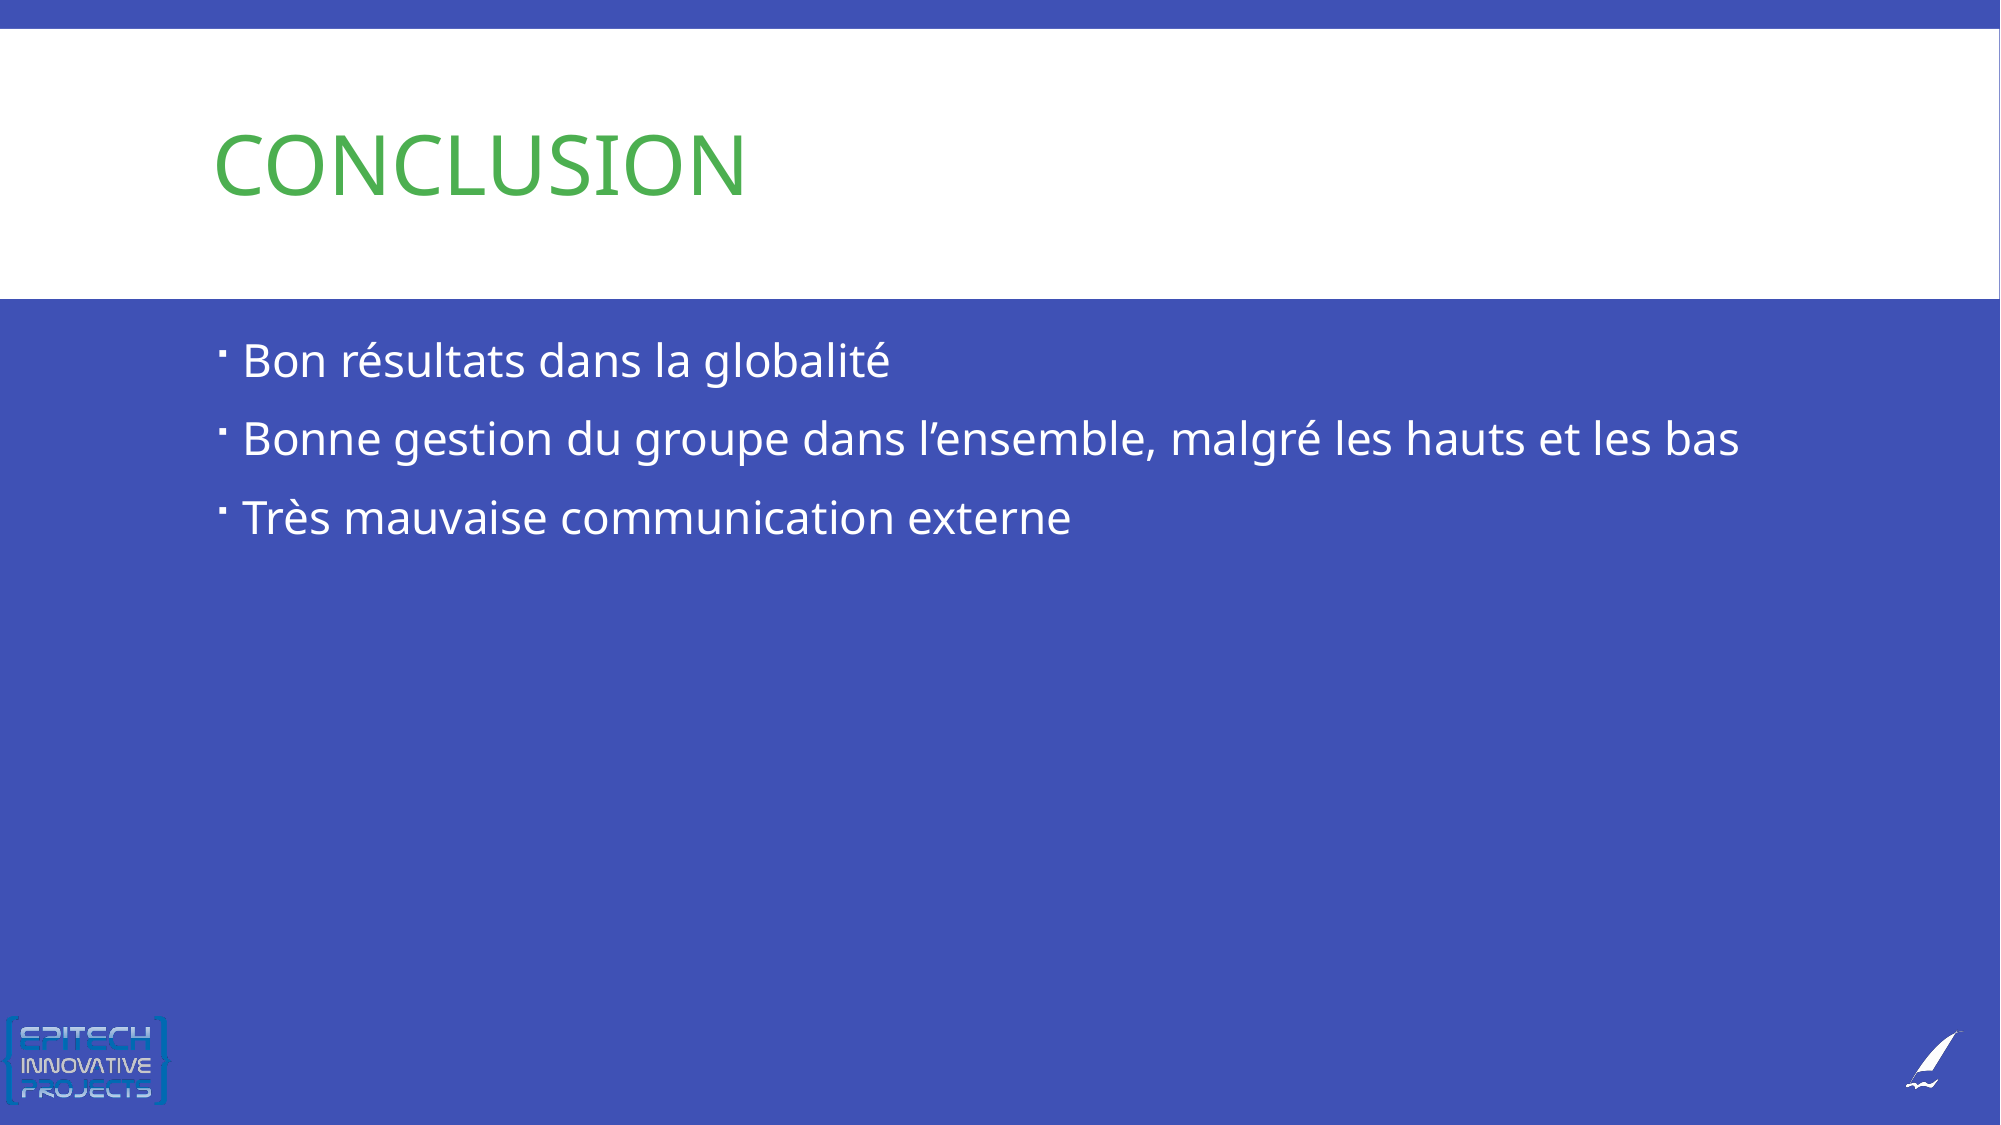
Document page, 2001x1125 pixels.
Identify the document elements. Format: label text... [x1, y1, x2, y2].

picture [1869, 994, 2000, 1125]
list Bon résultats dans la globalité Bonne gestion du groupe dans l’ensemble, malgré les hauts et les bas Très mauvaise communication externe [197, 329, 1908, 1020]
picture [0, 1016, 172, 1105]
title Conclusion [197, 46, 1803, 295]
